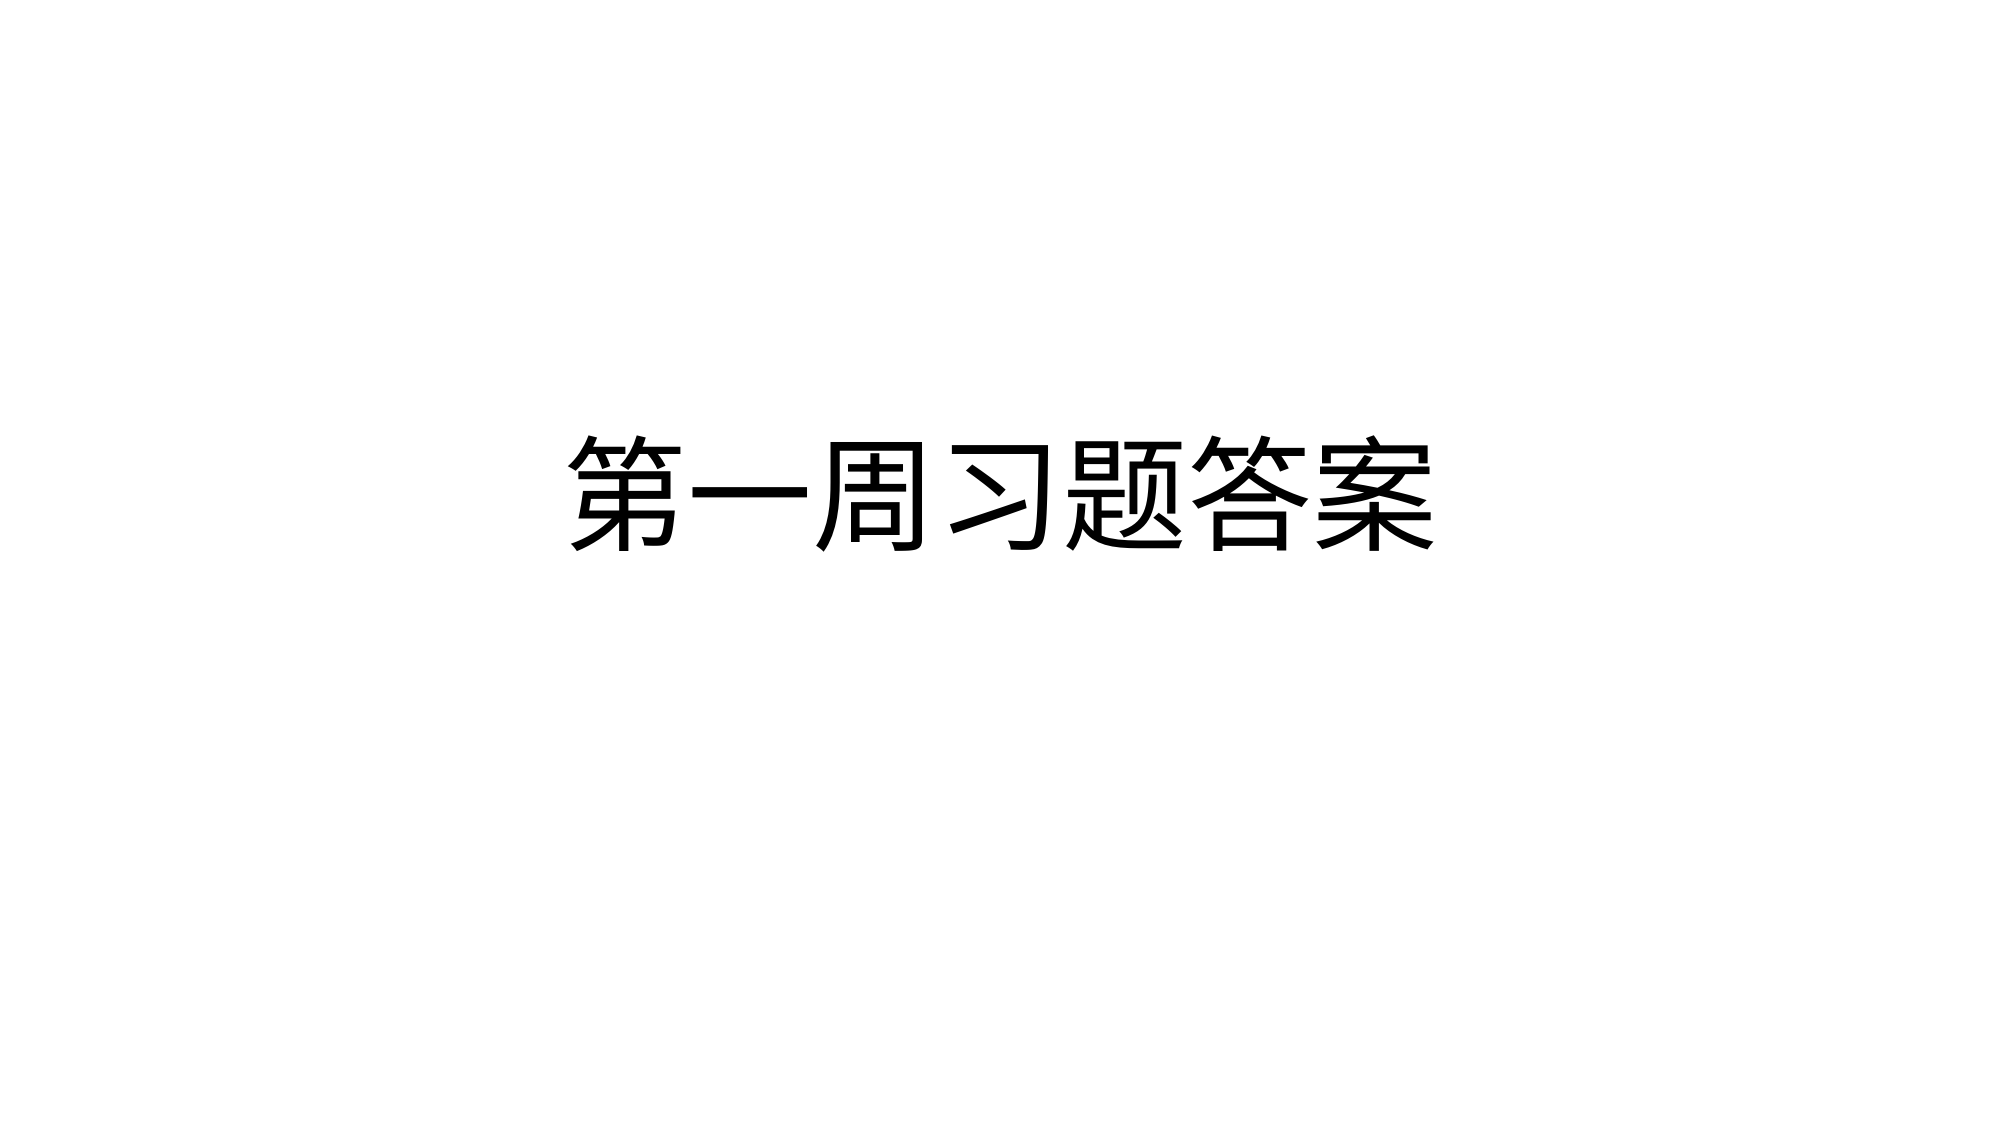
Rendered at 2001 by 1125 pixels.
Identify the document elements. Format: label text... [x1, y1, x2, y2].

title 第一周习题答案 [249, 184, 1750, 576]
